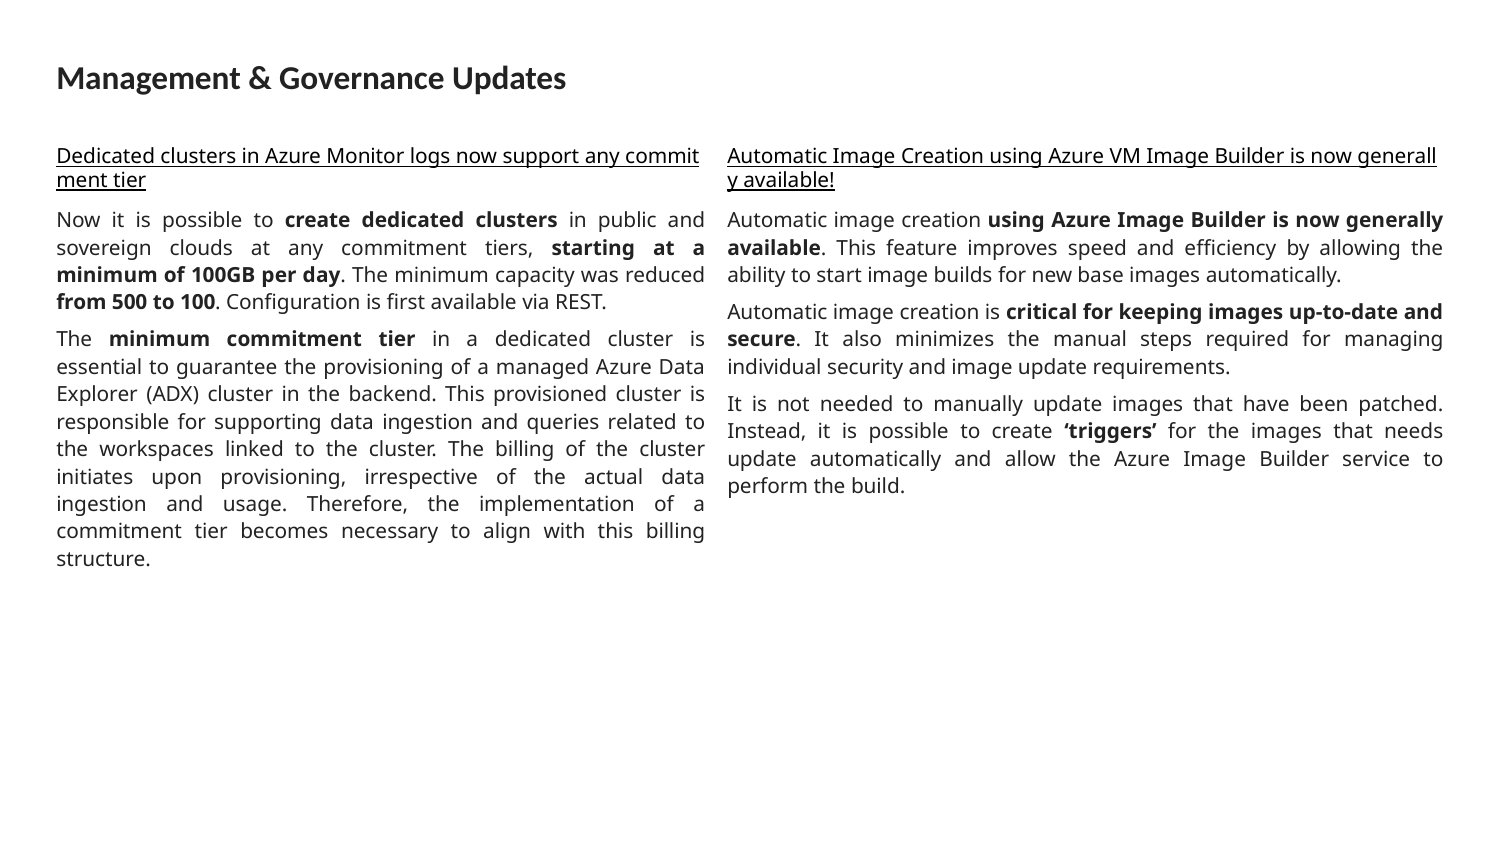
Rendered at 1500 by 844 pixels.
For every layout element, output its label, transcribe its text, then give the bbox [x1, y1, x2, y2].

title Management & Governance Updates [56, 56, 1444, 113]
list Automatic Image Creation using Azure VM Image Builder is now generally available! Automatic image creation using Azure Image Builder is now generally available. This feature improves speed and efficiency by allowing the ability to start image builds for new base images automatically. Automatic image creation is critical for keeping images up-to-date and secure. It also minimizes the manual steps required for managing individual security and image update requirements. It is not needed to manually update images that have been patched. Instead, it is possible to create ‘triggers’ for the images that needs update automatically and allow the Azure Image Builder service to perform the build. [727, 140, 1444, 760]
list Dedicated clusters in Azure Monitor logs now support any commitment tier Now it is possible to create dedicated clusters in public and sovereign clouds at any commitment tiers, starting at a minimum of 100GB per day. The minimum capacity was reduced from 500 to 100. Configuration is first available via REST. The minimum commitment tier in a dedicated cluster is essential to guarantee the provisioning of a managed Azure Data Explorer (ADX) cluster in the backend. This provisioned cluster is responsible for supporting data ingestion and queries related to the workspaces linked to the cluster. The billing of the cluster initiates upon provisioning, irrespective of the actual data ingestion and usage. Therefore, the implementation of a commitment tier becomes necessary to align with this billing structure. [56, 140, 706, 760]
